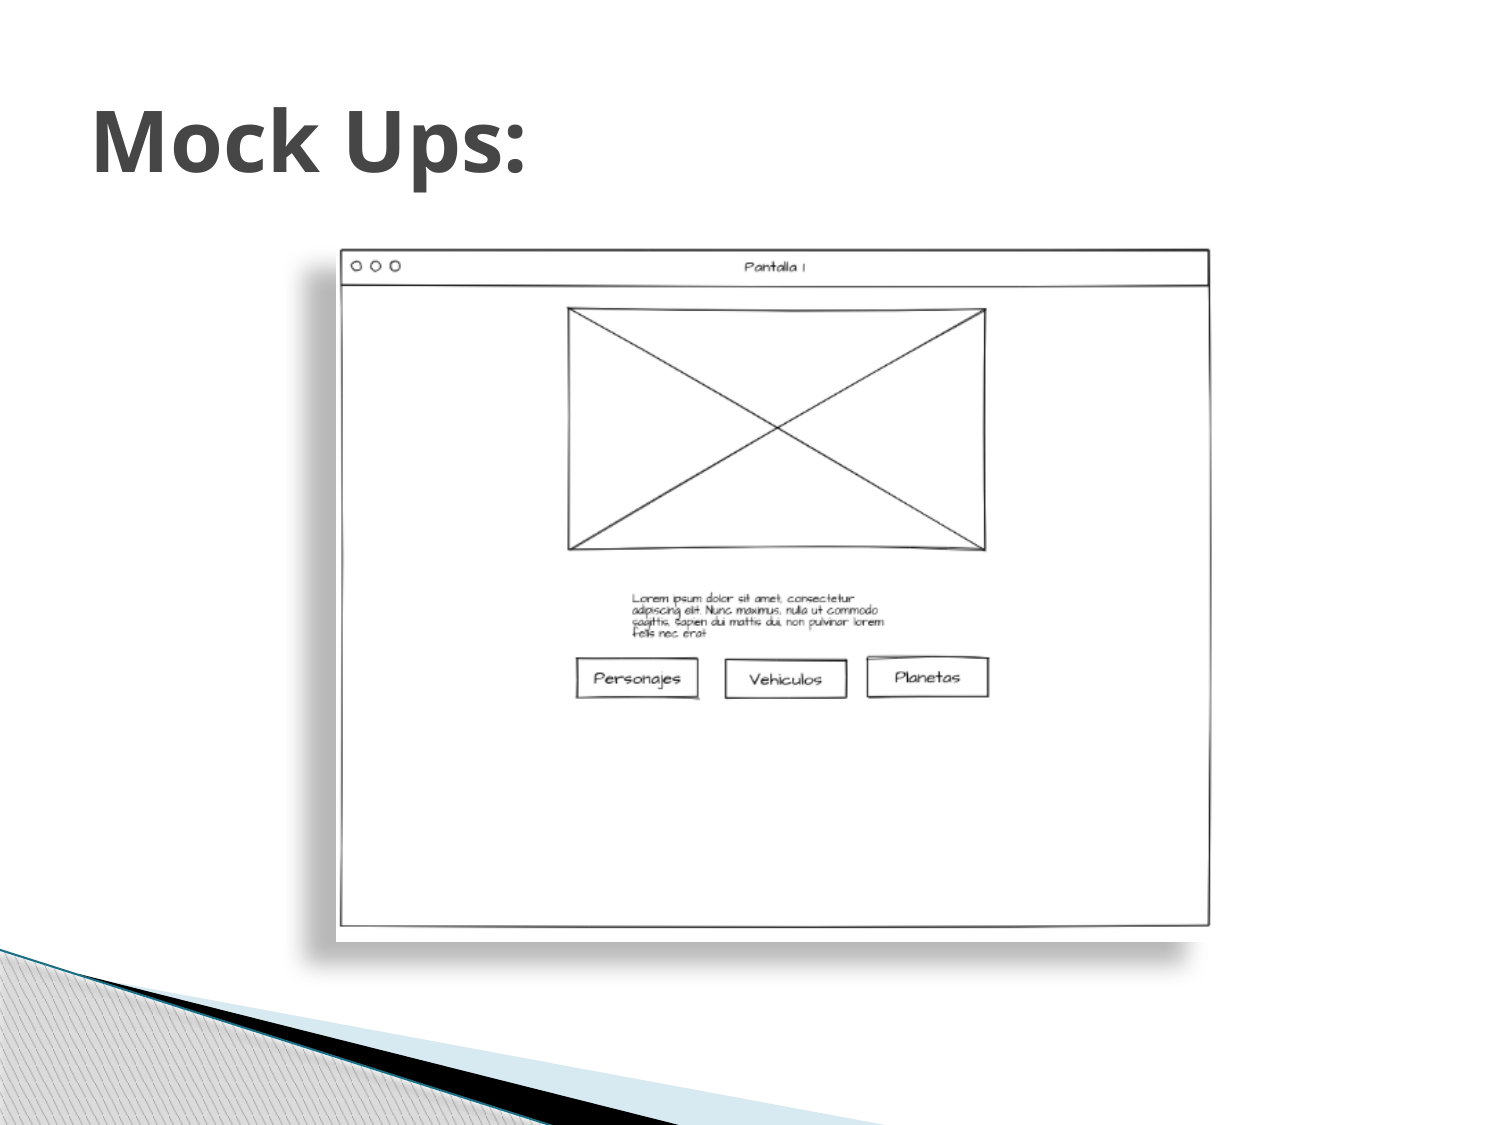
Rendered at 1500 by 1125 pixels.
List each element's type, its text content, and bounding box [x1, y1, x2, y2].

title Mock Ups: [75, 45, 1425, 233]
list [336, 242, 1220, 942]
